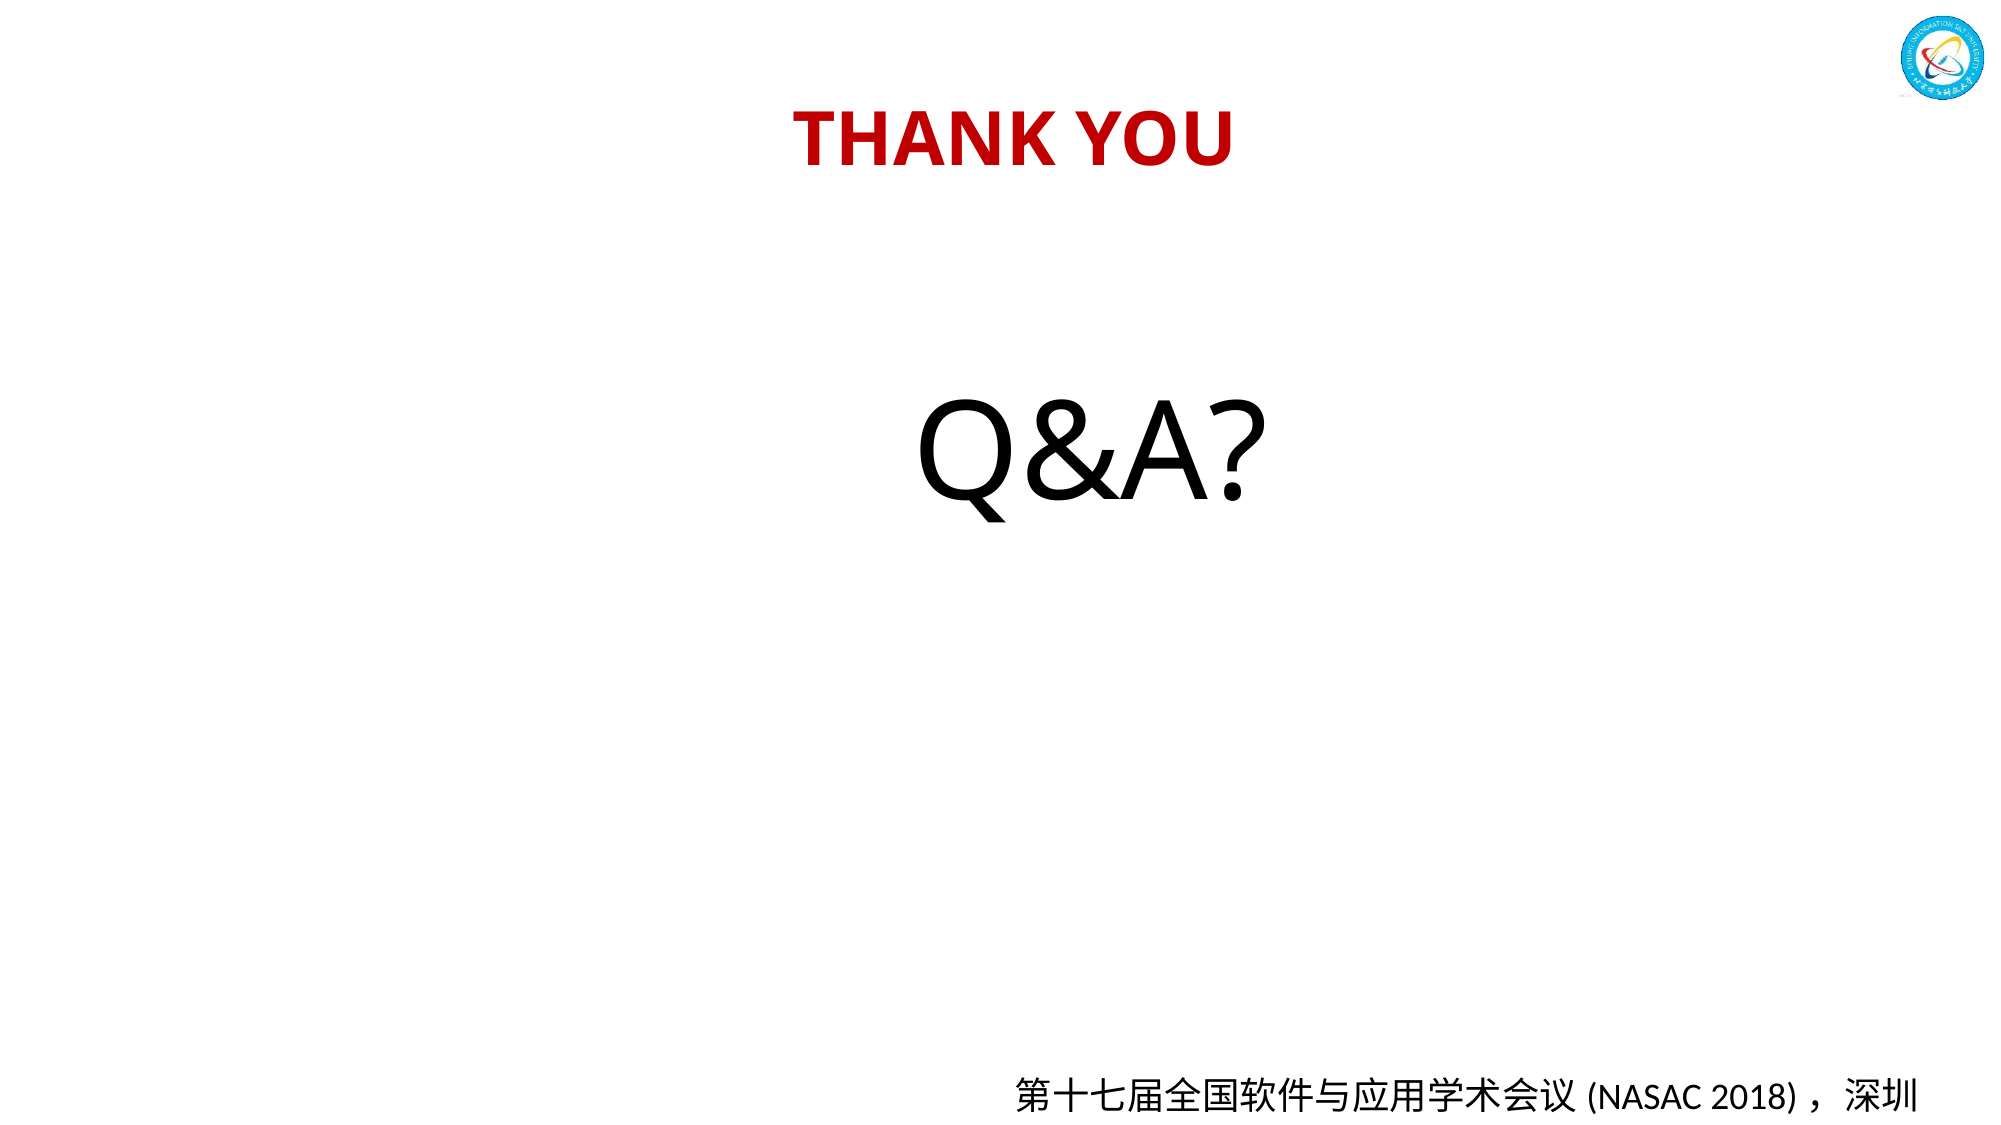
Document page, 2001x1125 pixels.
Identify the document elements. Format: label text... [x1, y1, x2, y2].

title THANK YOU [28, 57, 2000, 190]
picture [1966, 33, 1979, 69]
picture [1911, 22, 1953, 42]
picture [1894, 14, 1986, 101]
picture [1944, 87, 1960, 95]
picture [1956, 25, 1965, 32]
text_box Q&A? [897, 354, 1296, 535]
picture [1907, 45, 1913, 69]
text_box 第十七届全国软件与应用学术会议(NASAC 2018)，深圳 [999, 1064, 2000, 1125]
picture [1915, 30, 1970, 85]
